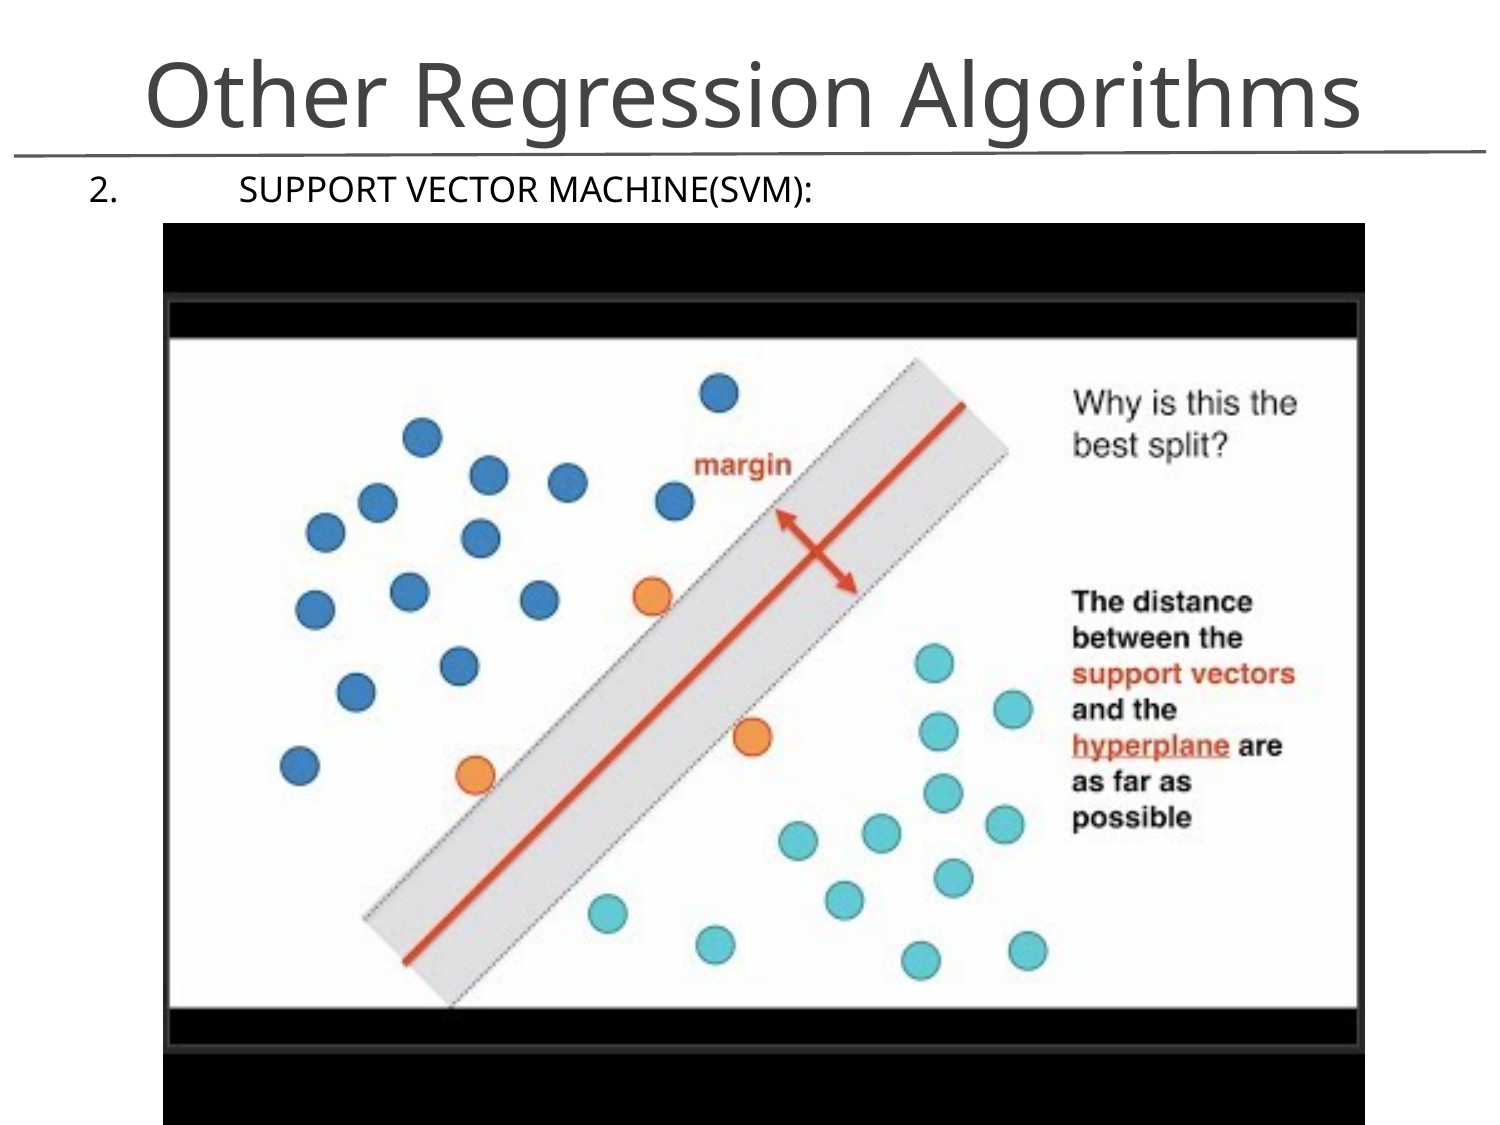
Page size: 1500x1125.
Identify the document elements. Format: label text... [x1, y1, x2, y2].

text_box 2. SUPPORT VECTOR MACHINE(SVM): [73, 165, 1454, 1082]
picture [162, 223, 1365, 1125]
text_box Other Regression Algorithms [36, 27, 1472, 150]
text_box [13, 151, 1487, 157]
